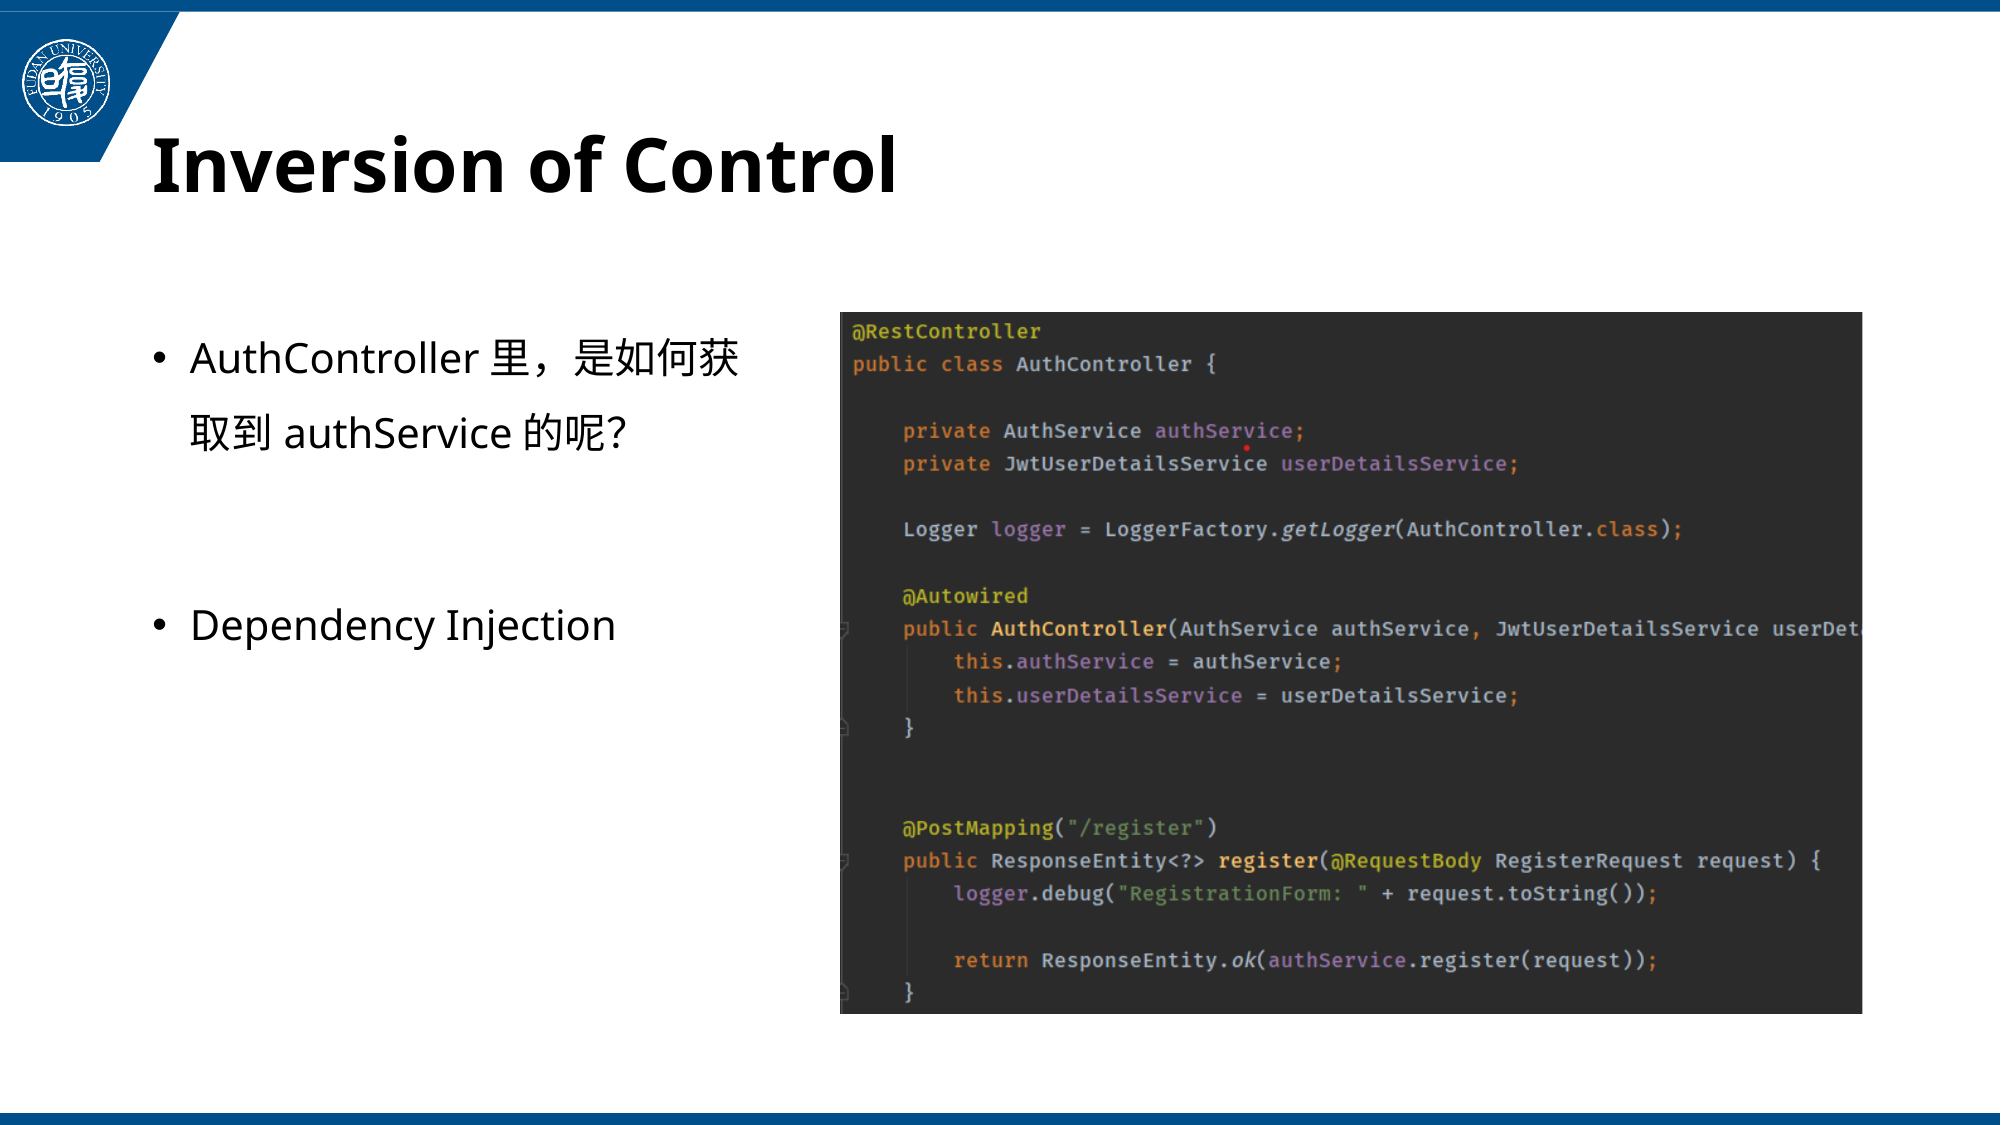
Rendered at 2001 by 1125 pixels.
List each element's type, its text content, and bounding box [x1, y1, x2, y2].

picture [22, 39, 110, 126]
title Inversion of Control [137, 59, 1863, 278]
picture [839, 312, 1863, 1014]
list AuthController里，是如何获取到authService的呢？ Dependency Injection [137, 299, 761, 1014]
